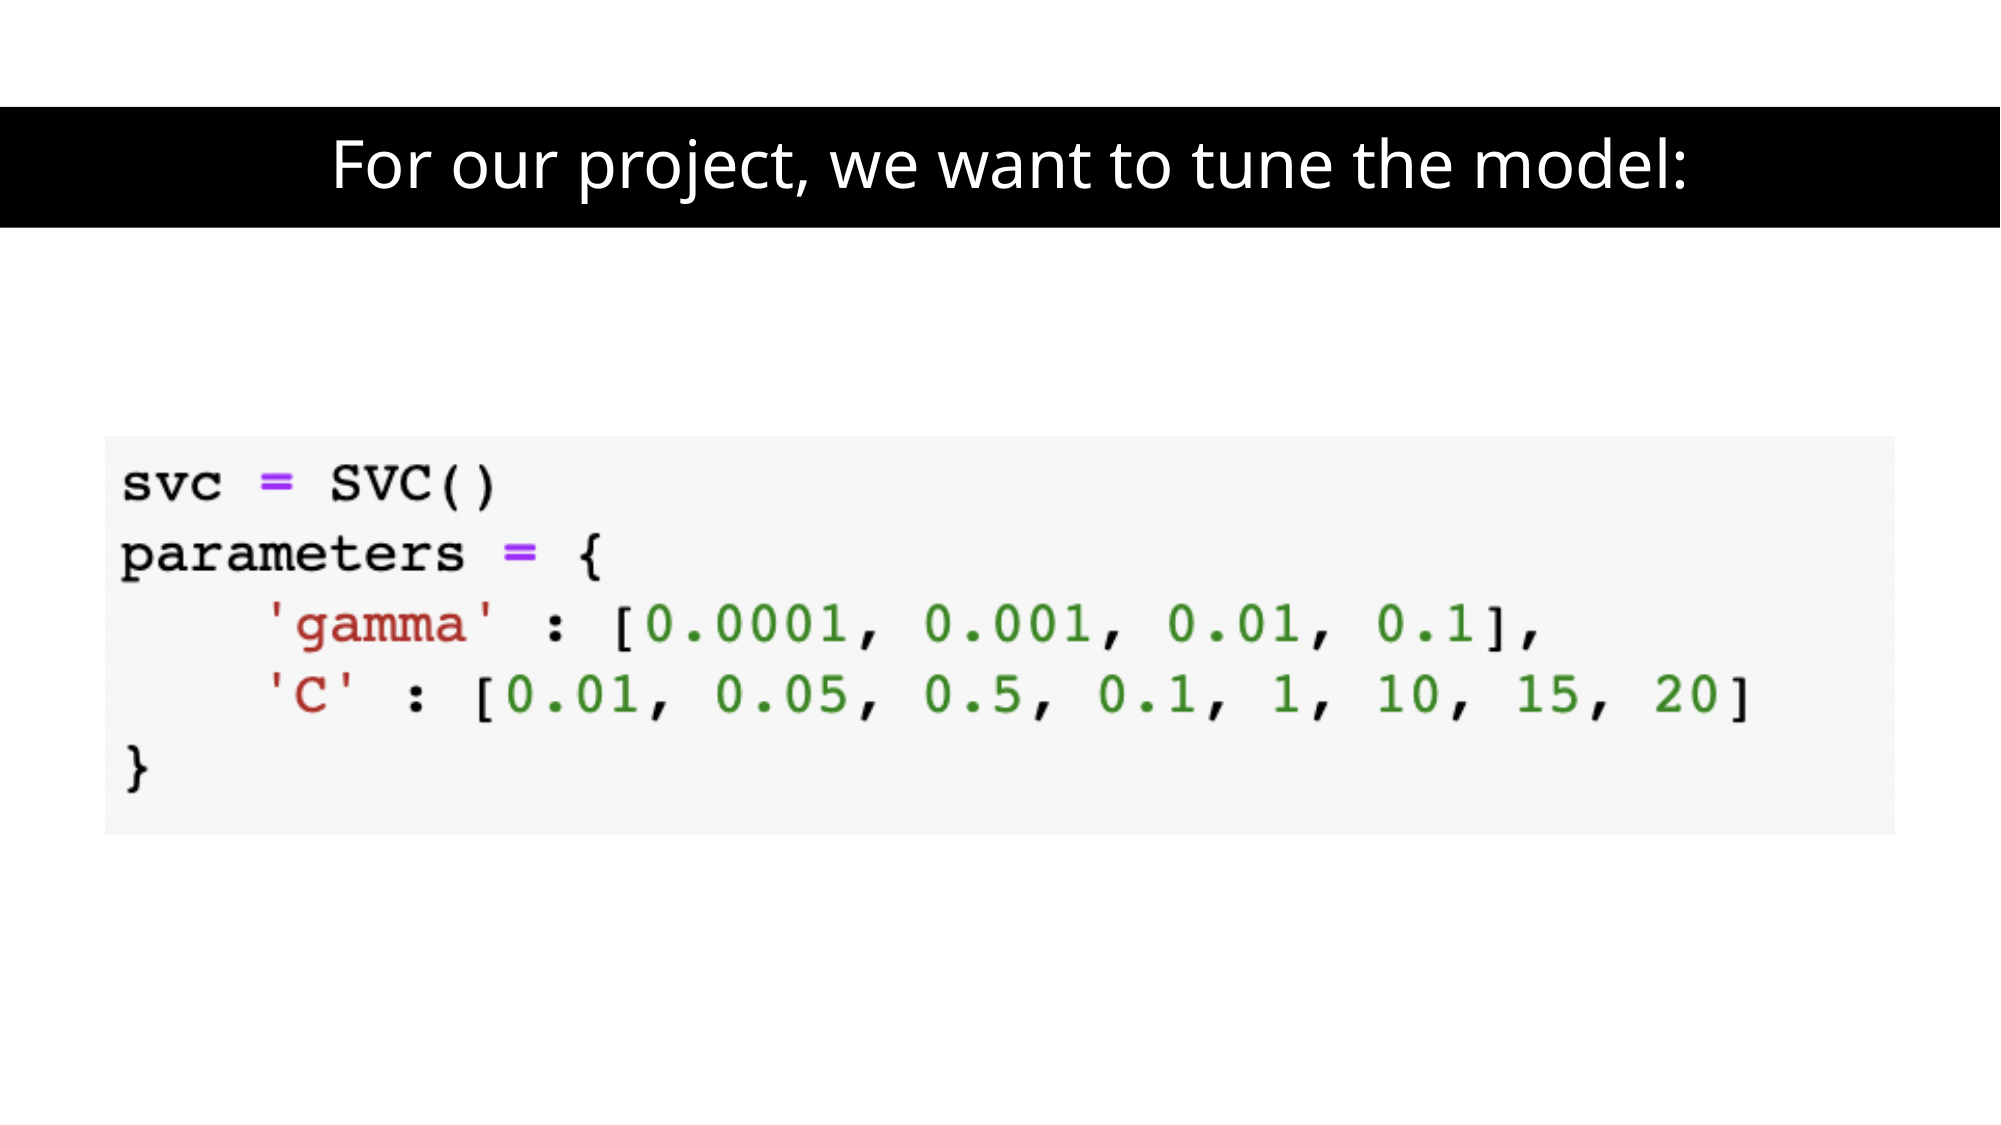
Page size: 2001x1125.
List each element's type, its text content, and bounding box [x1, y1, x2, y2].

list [105, 436, 1895, 835]
title For our project, we want to tune the model: [91, 105, 1931, 228]
text_box [0, 106, 2000, 229]
